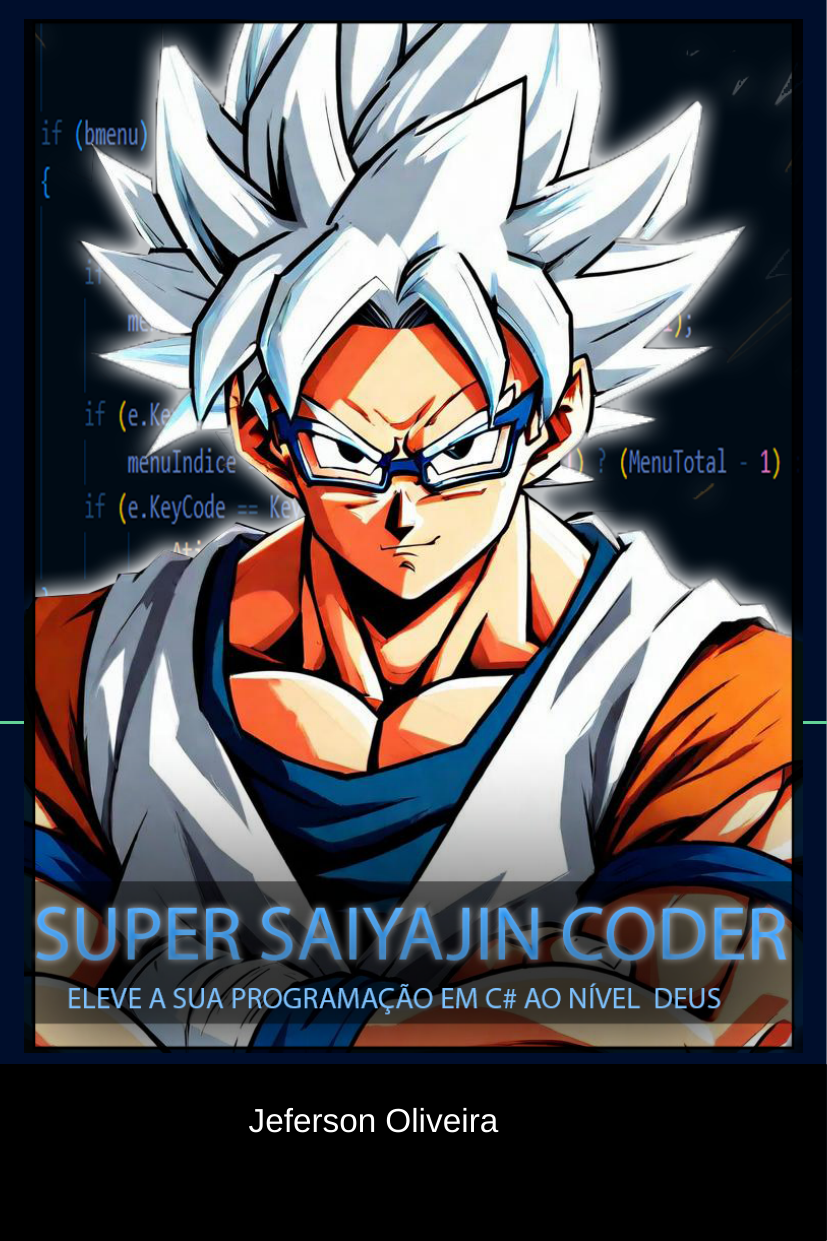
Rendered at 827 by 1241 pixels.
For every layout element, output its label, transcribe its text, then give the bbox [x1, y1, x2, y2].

text_box [0, 1064, 827, 1241]
text_box Jeferson Oliveira [233, 1084, 650, 1155]
picture [24, 18, 803, 1053]
